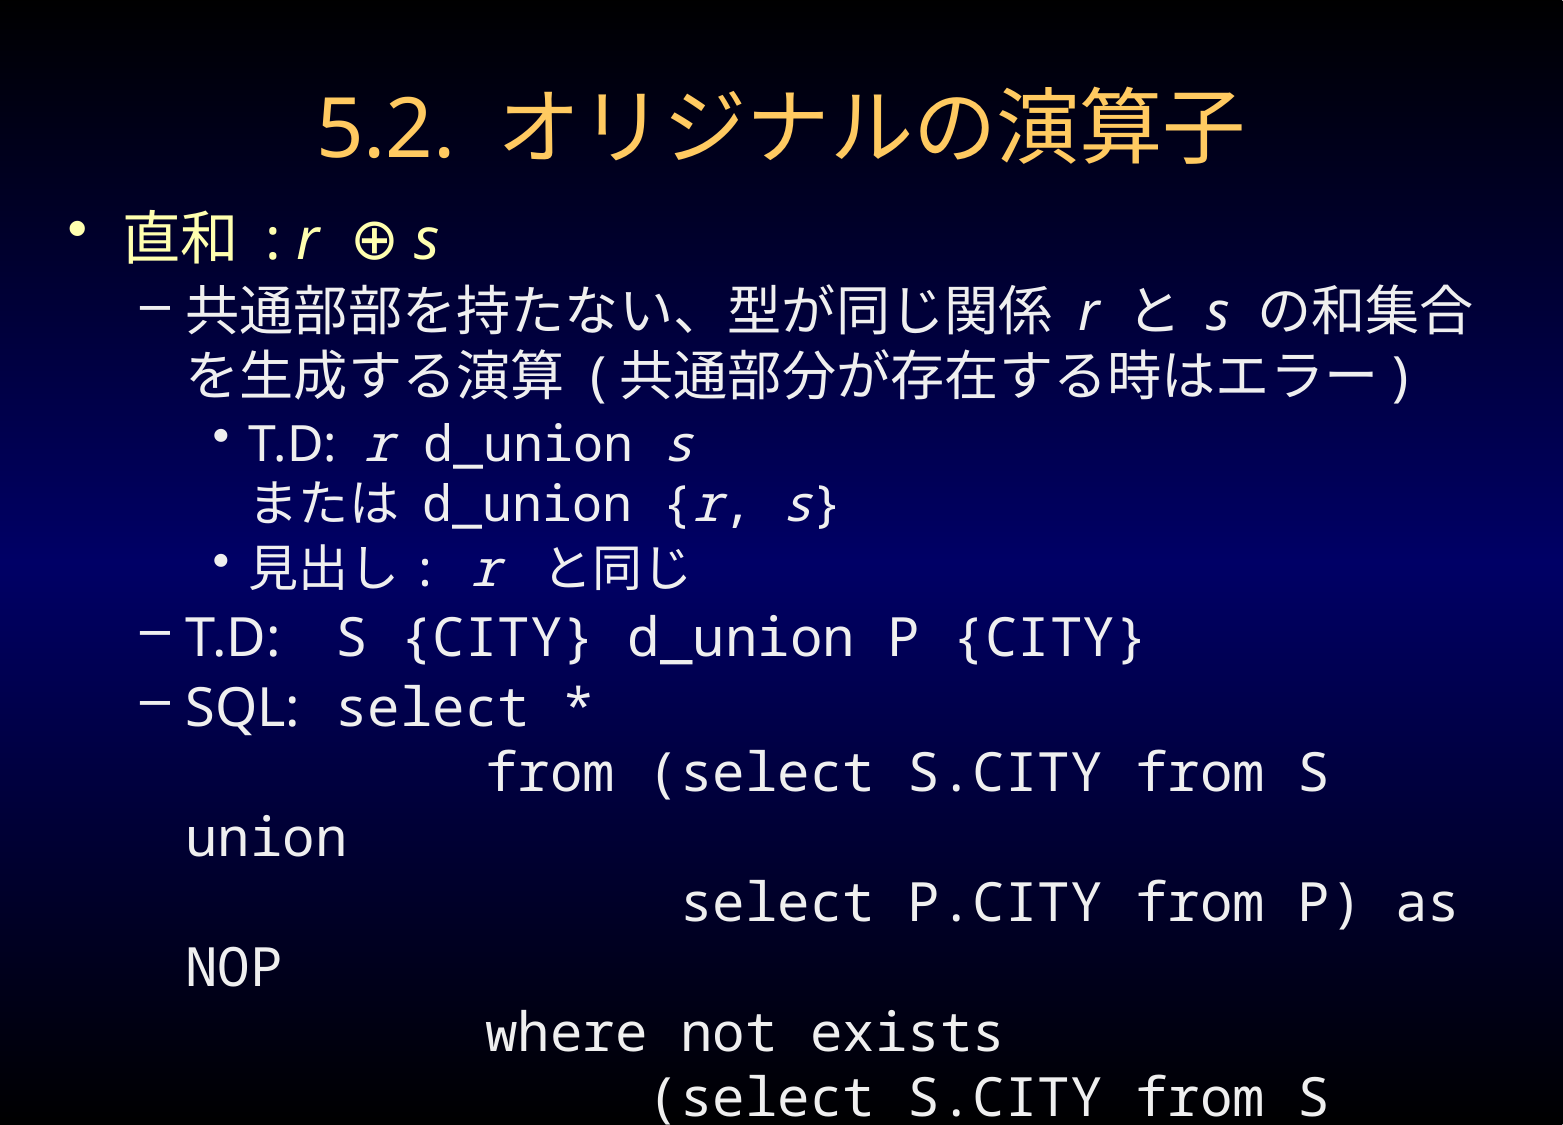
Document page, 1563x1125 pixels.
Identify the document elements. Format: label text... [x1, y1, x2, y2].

list 直和 : r ⊕ s 共通部部を持たない、型が同じ関係 r と s の和集合を生成する演算 (共通部分が存在する時はエラー) T.D: r d_union s または d_union {r, s} 見出し: r と同じ T.D: S {CITY} d_union P {CITY} SQL: select * from (select S.CITY from S union select P.CITY from P) as NOP where not exists (select S.CITY from S intersect select P.CITY from P) [53, 193, 1510, 1093]
title 5.2. オリジナルの演算子 [55, 69, 1507, 179]
